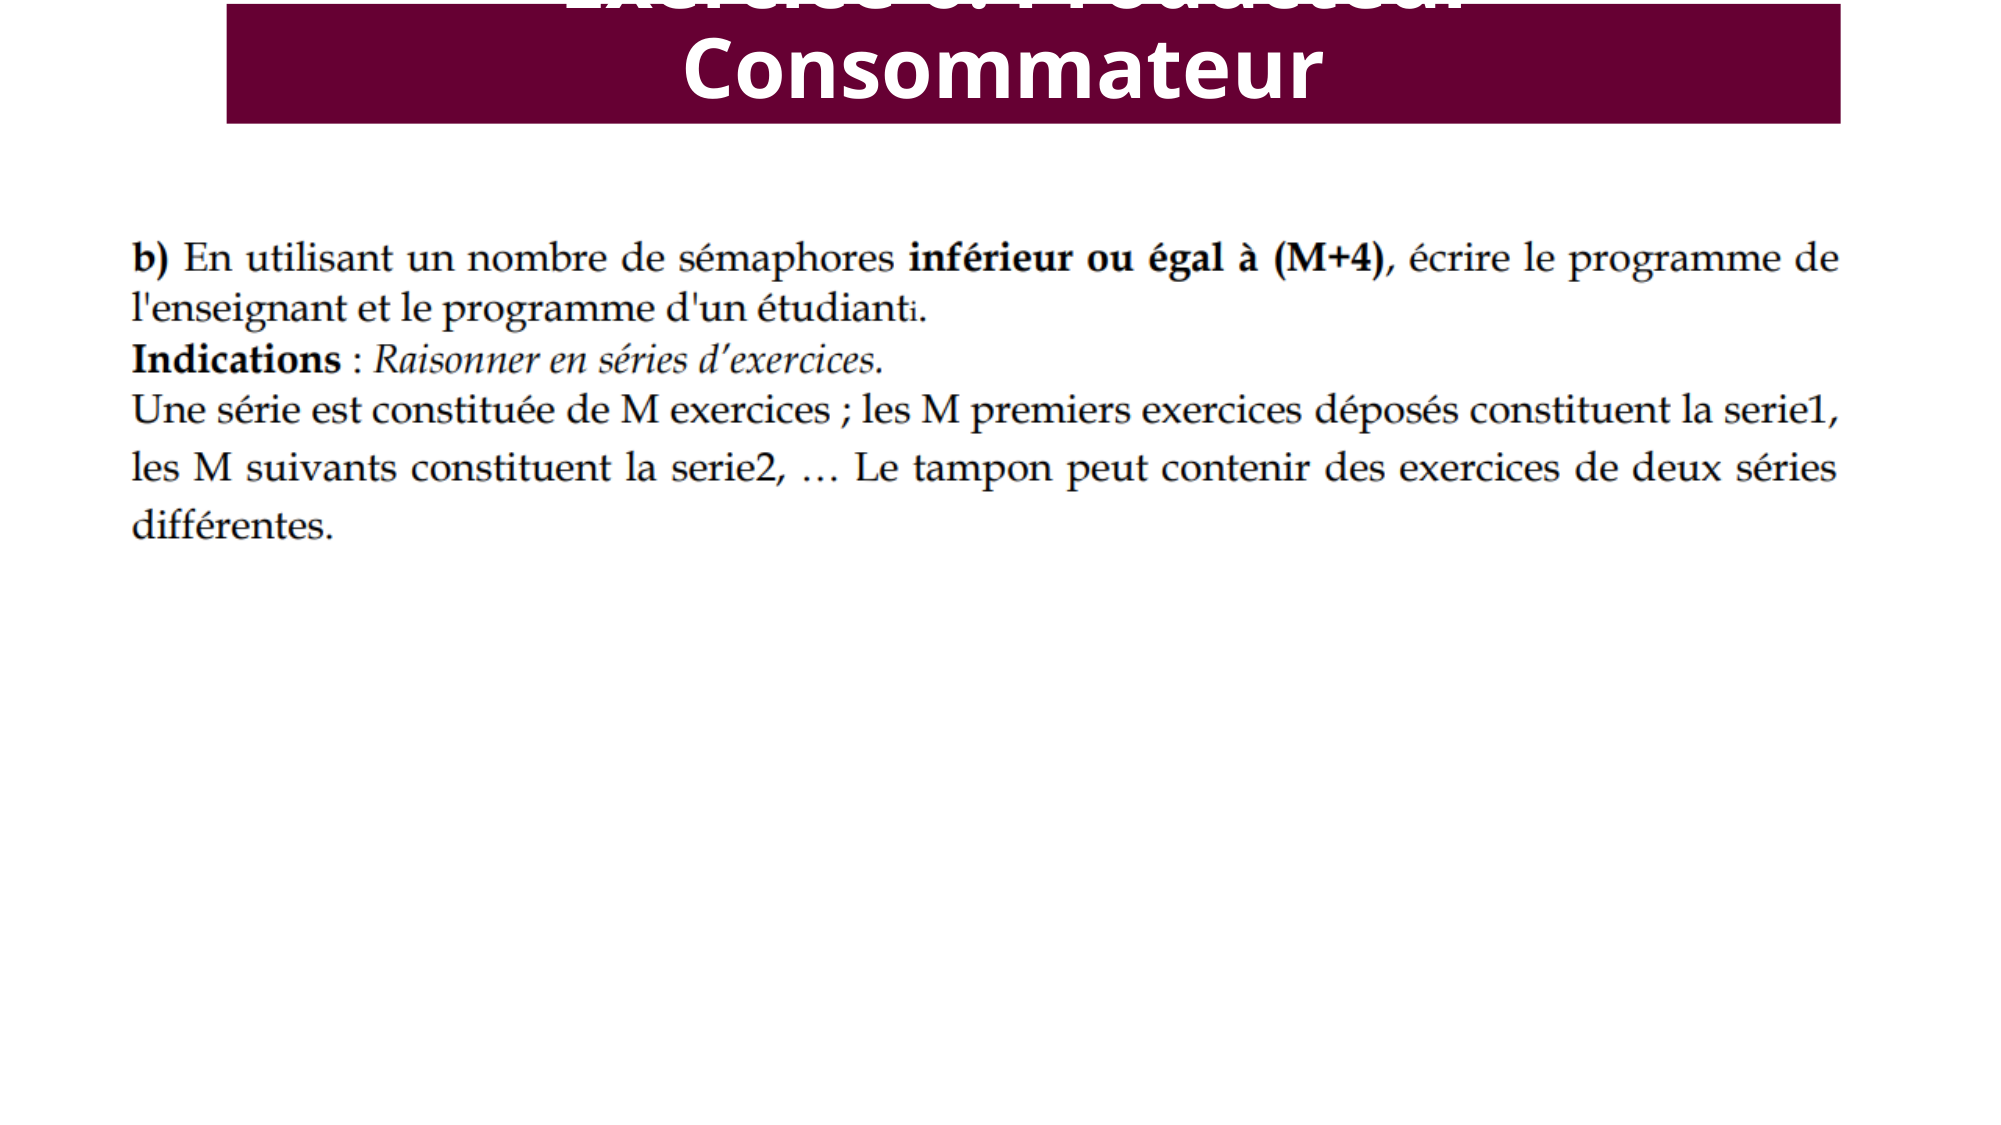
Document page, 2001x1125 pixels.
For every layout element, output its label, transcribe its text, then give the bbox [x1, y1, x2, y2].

title Exercice 6: Producteur-Consommateur [226, 3, 1841, 124]
picture [103, 235, 1907, 570]
